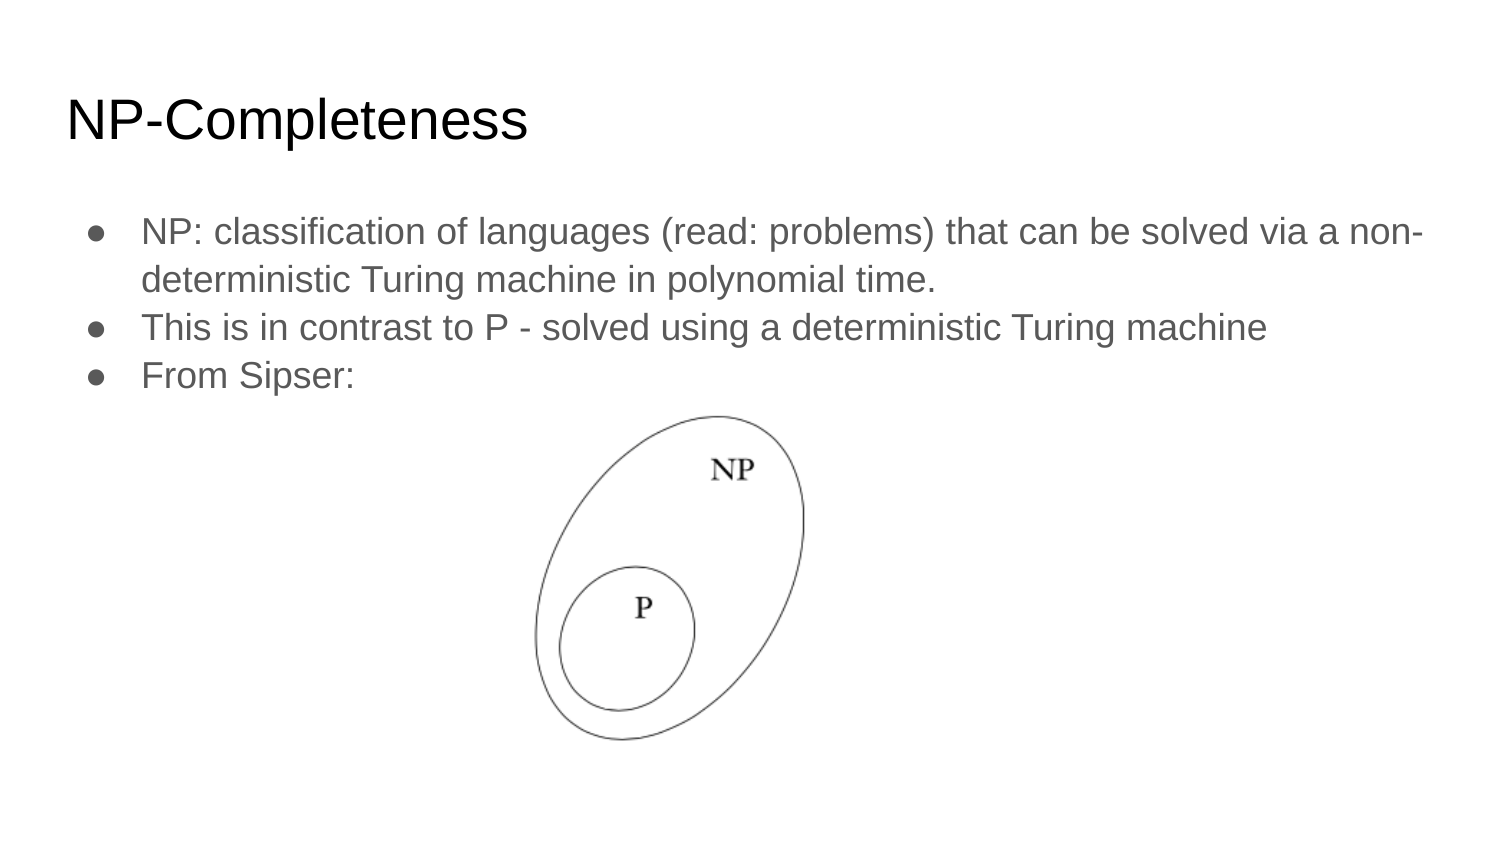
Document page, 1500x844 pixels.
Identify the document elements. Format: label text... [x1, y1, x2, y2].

picture [450, 366, 892, 765]
list NP: classification of languages (read: problems) that can be solved via a non-deterministic Turing machine in polynomial time. This is in contrast to P - solved using a deterministic Turing machine From Sipser: [51, 189, 1449, 750]
title NP-Completeness [51, 72, 1449, 167]
